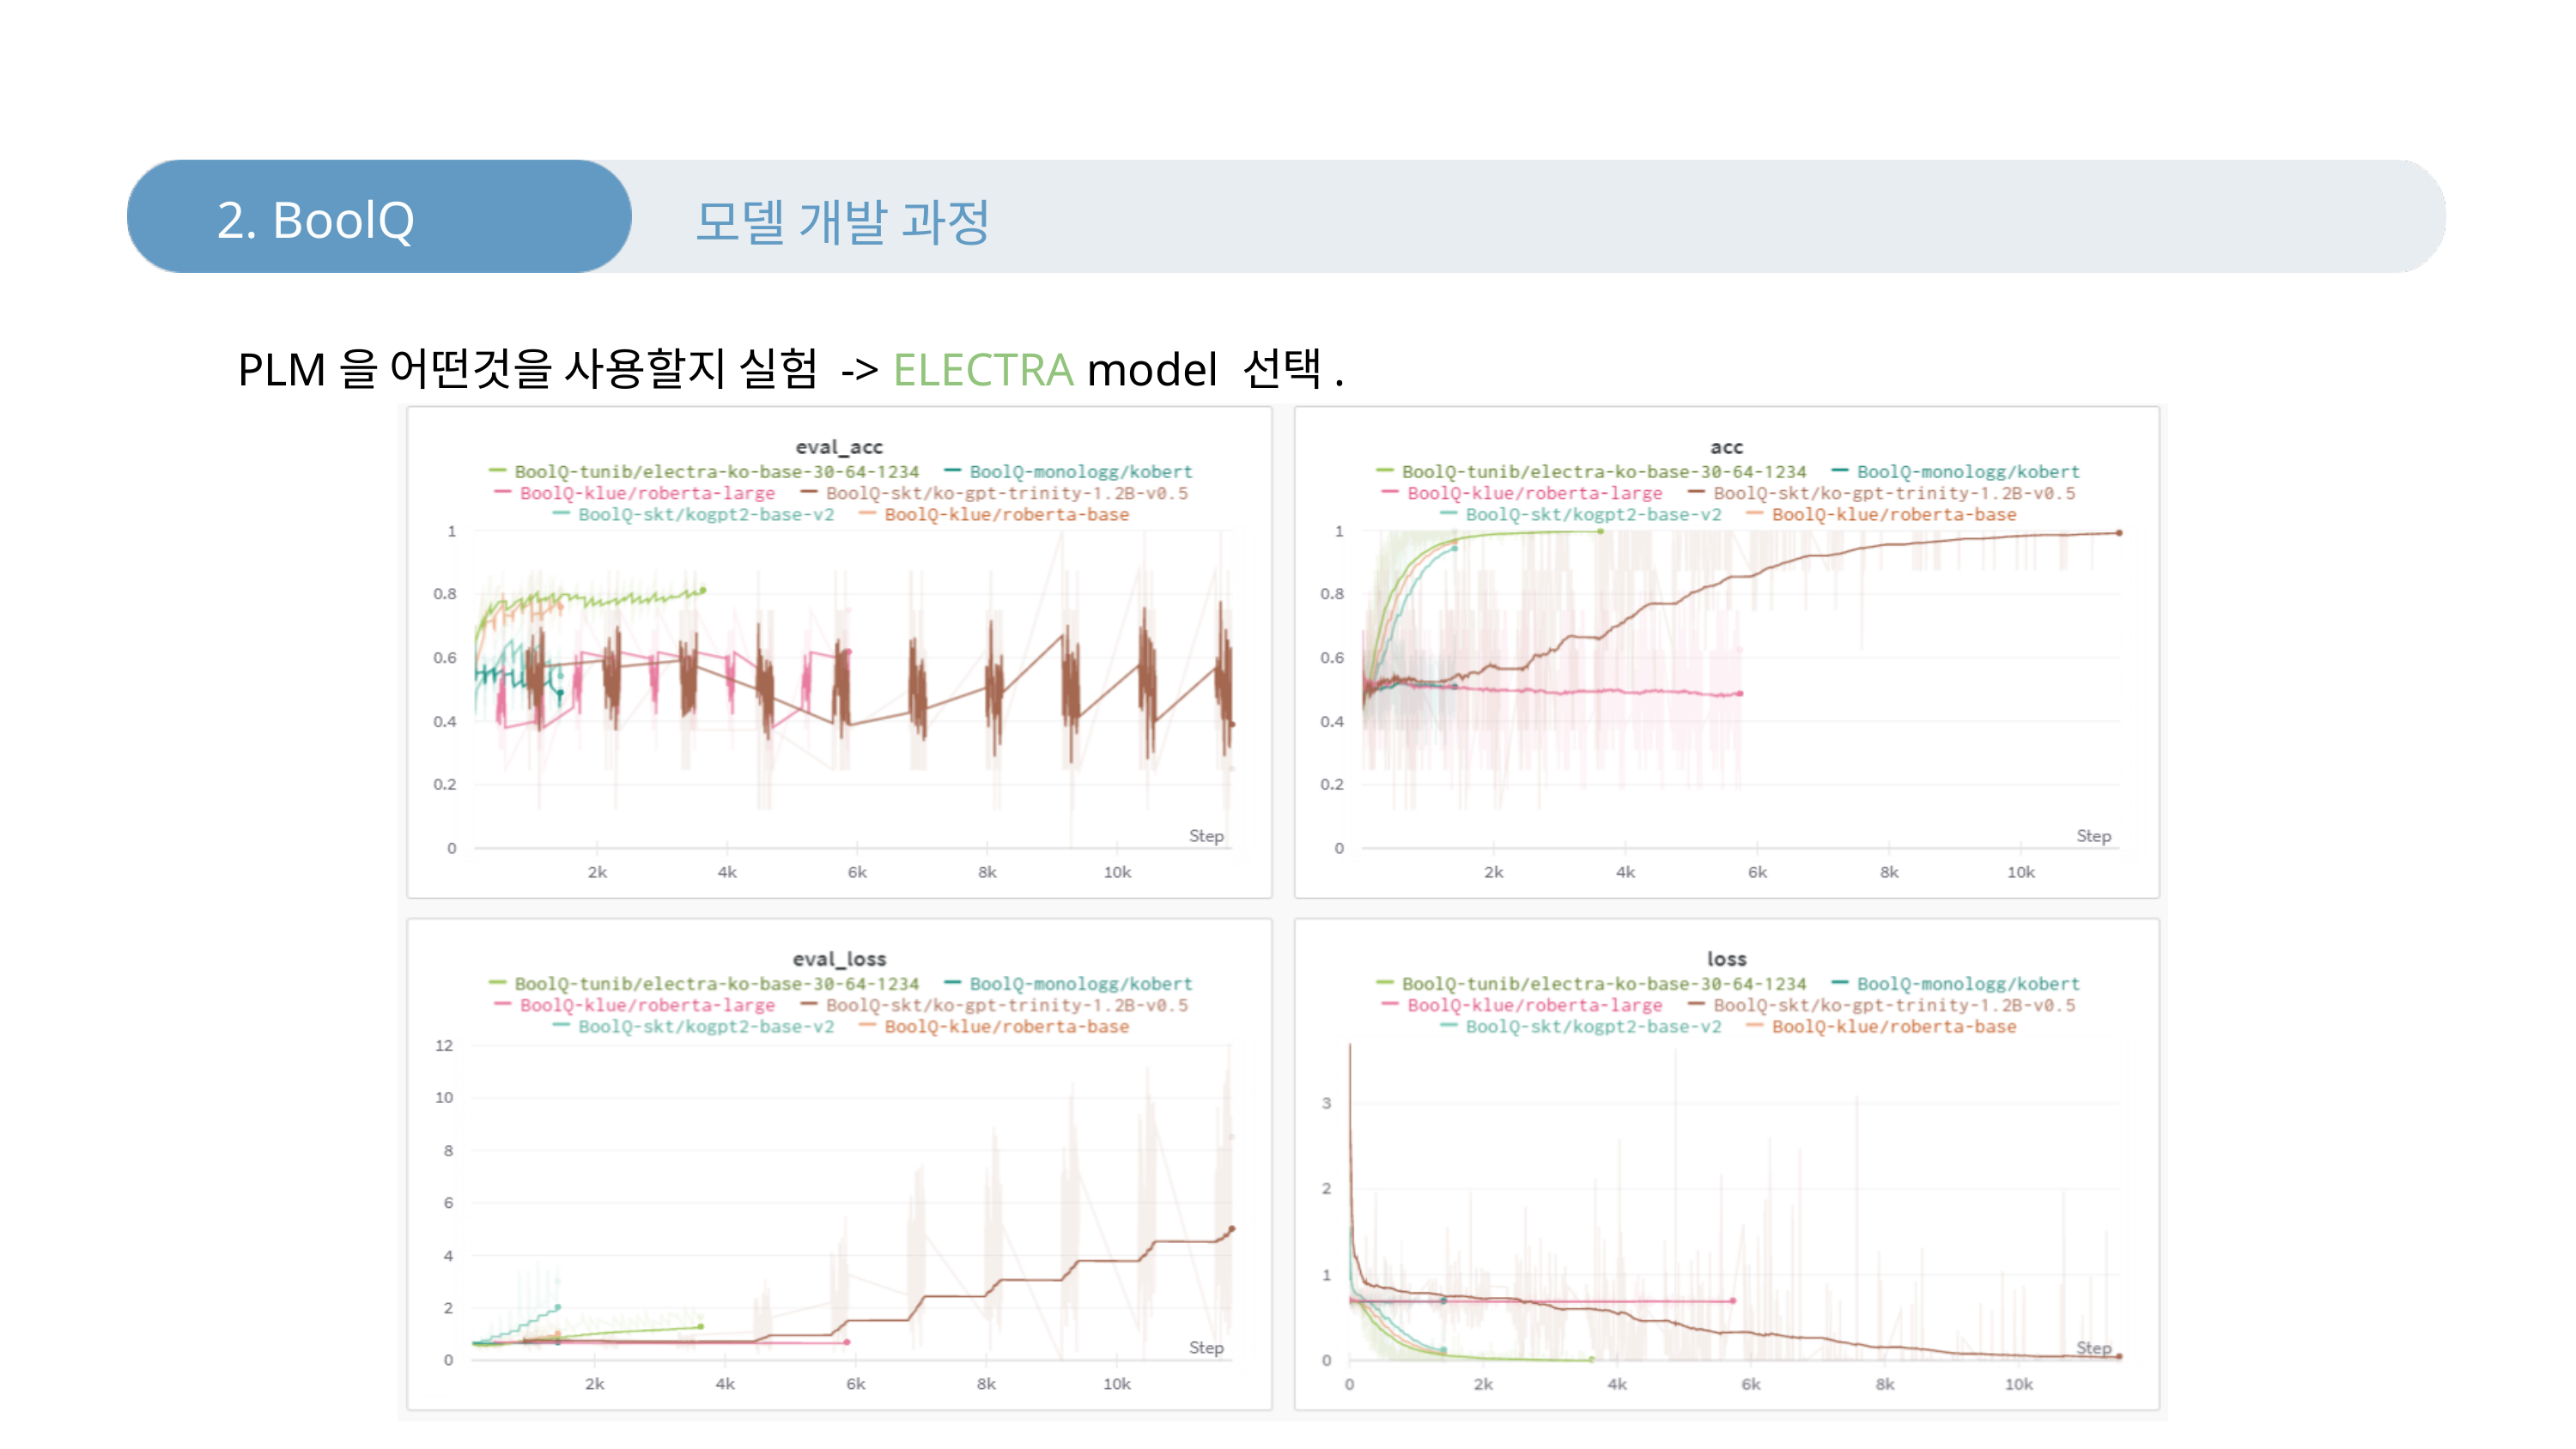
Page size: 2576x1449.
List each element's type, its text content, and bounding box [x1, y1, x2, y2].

text_box PLM을 어떤것을 사용할지 실험 -> ELECTRA model 선택. [224, 341, 2352, 453]
picture [127, 160, 2446, 273]
picture [397, 403, 2168, 1422]
